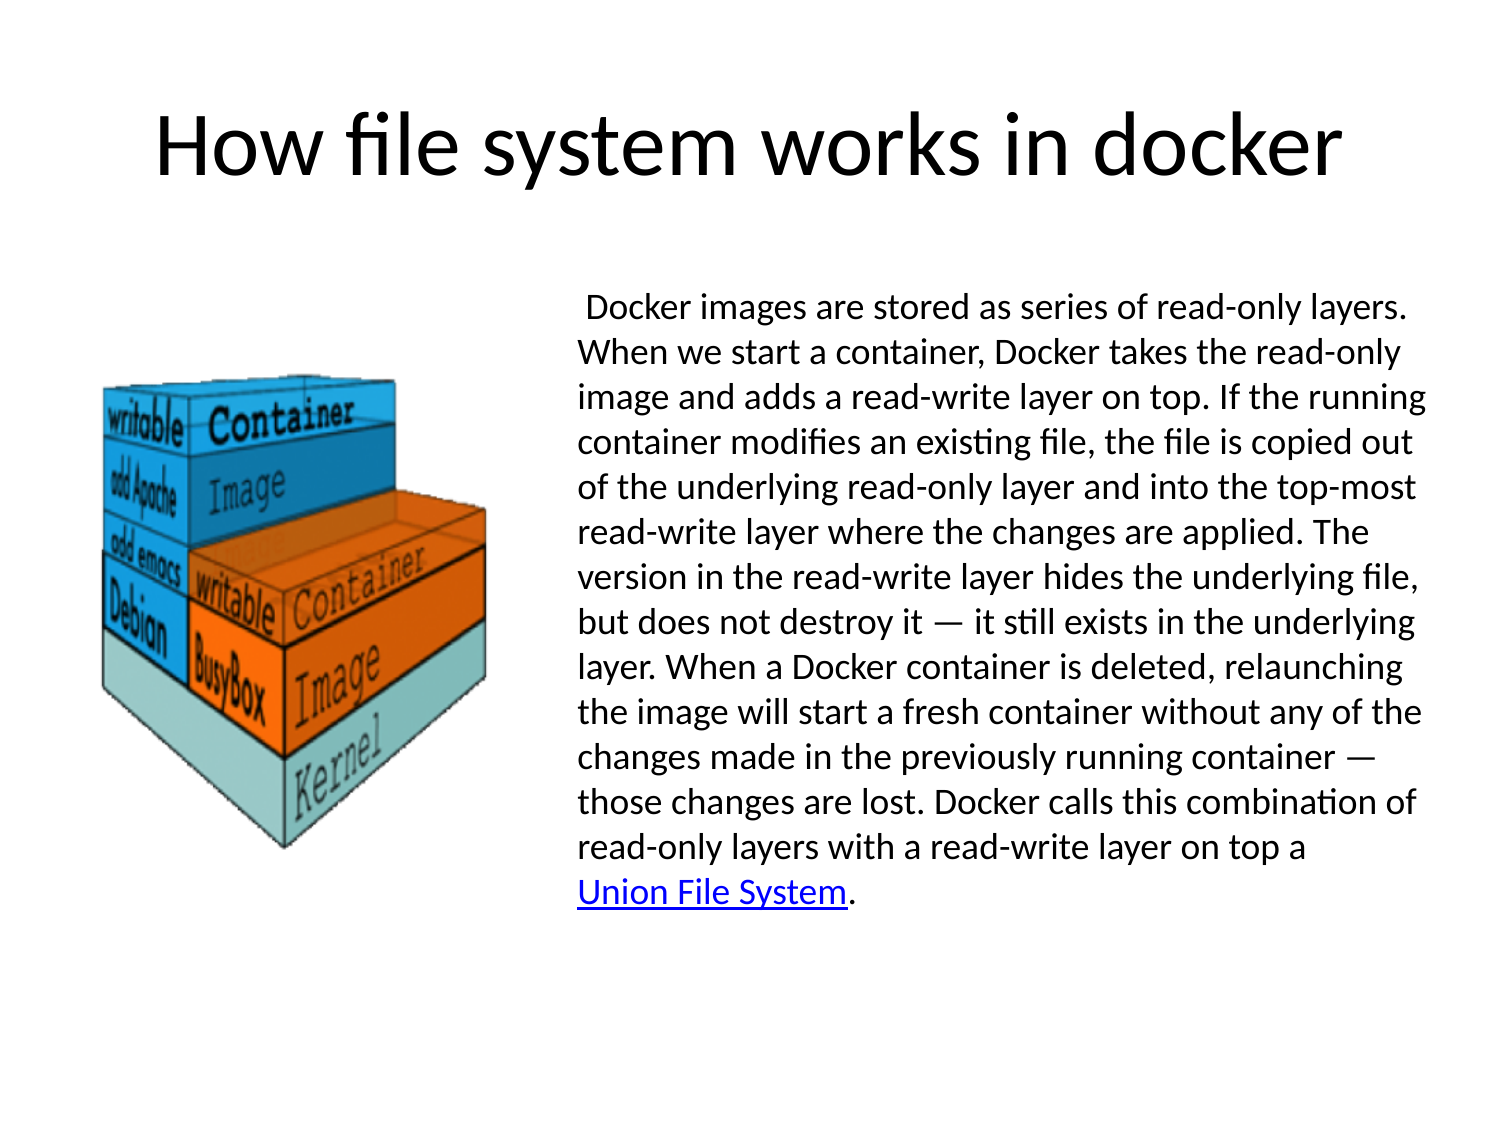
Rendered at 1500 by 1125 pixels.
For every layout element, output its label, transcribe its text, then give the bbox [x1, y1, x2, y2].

text_box Docker images are stored as series of read-only layers. When we start a container, Docker takes the read-only image and adds a read-write layer on top. If the running container modifies an existing file, the file is copied out of the underlying read-only layer and into the top-most read-write layer where the changes are applied. The version in the read-write layer hides the underlying file, but does not destroy it — it still exists in the underlying layer. When a Docker container is deleted, relaunching the image will start a fresh container without any of the changes made in the previously running container — those changes are lost. Docker calls this combination of read-only layers with a read-write layer on top a Union File System. [562, 274, 1450, 920]
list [87, 337, 501, 865]
title How file system works in docker [75, 45, 1425, 233]
